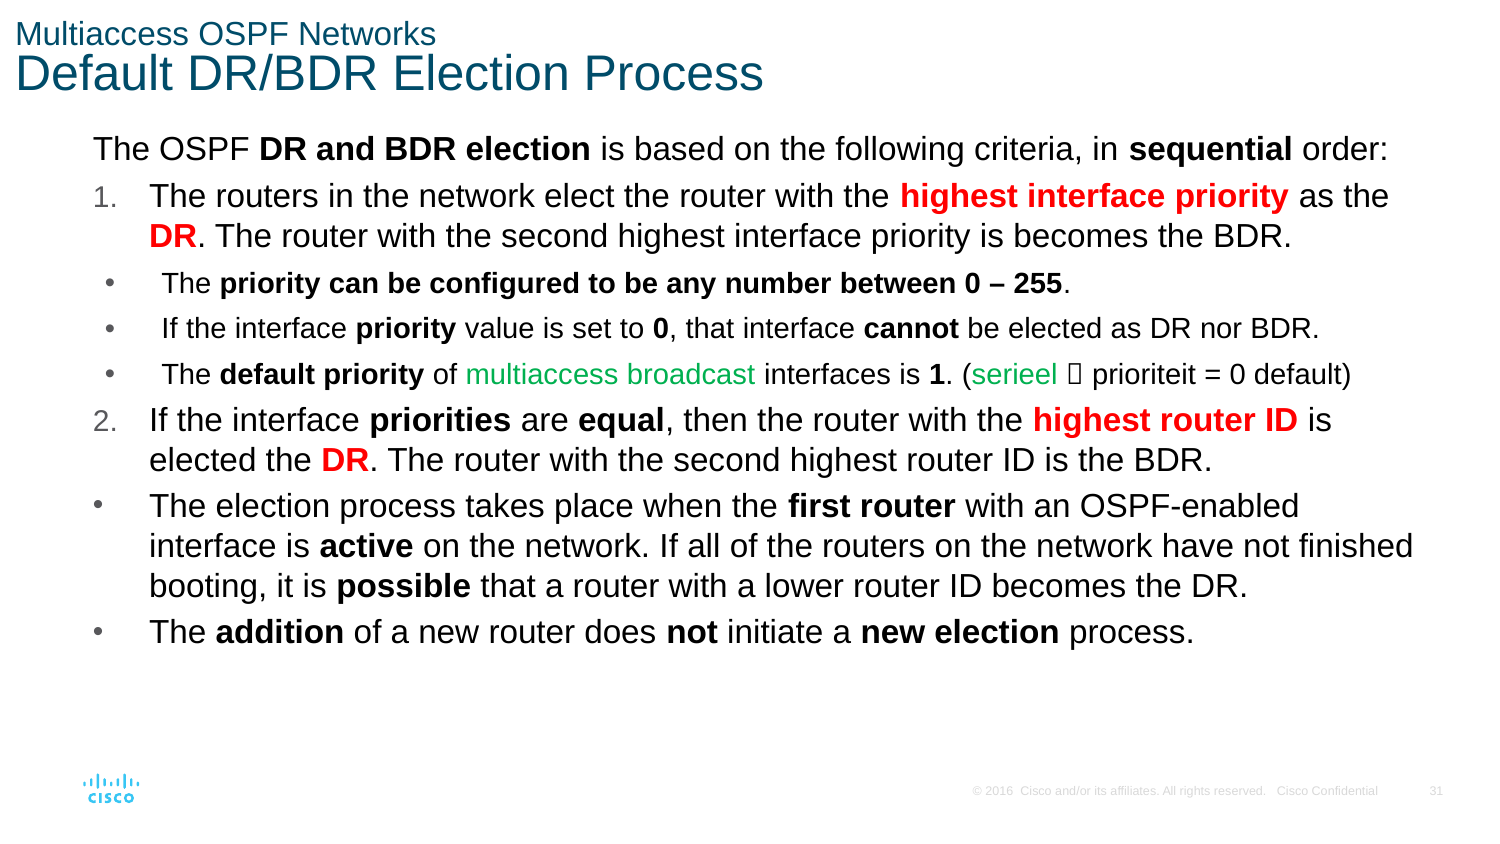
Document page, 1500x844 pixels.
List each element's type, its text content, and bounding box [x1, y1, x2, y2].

title Multiaccess OSPF Networks Default DR/BDR Election Process [0, 0, 1369, 121]
list The OSPF DR and BDR election is based on the following criteria, in sequential order: The routers in the network elect the router with the highest interface priority as the DR. The router with the second highest interface priority is becomes the BDR. The priority can be configured to be any number between 0 – 255. If the interface priority value is set to 0, that interface cannot be elected as DR nor BDR. The default priority of multiaccess broadcast interfaces is 1. (serieel  prioriteit = 0 default) If the interface priorities are equal, then the router with the highest router ID is elected the DR. The router with the second highest router ID is the BDR. The election process takes place when the first router with an OSPF-enabled interface is active on the network. If all of the routers on the network have not finished booting, it is possible that a router with a lower router ID becomes the DR. The addition of a new router does not initiate a new election process. [77, 120, 1437, 726]
